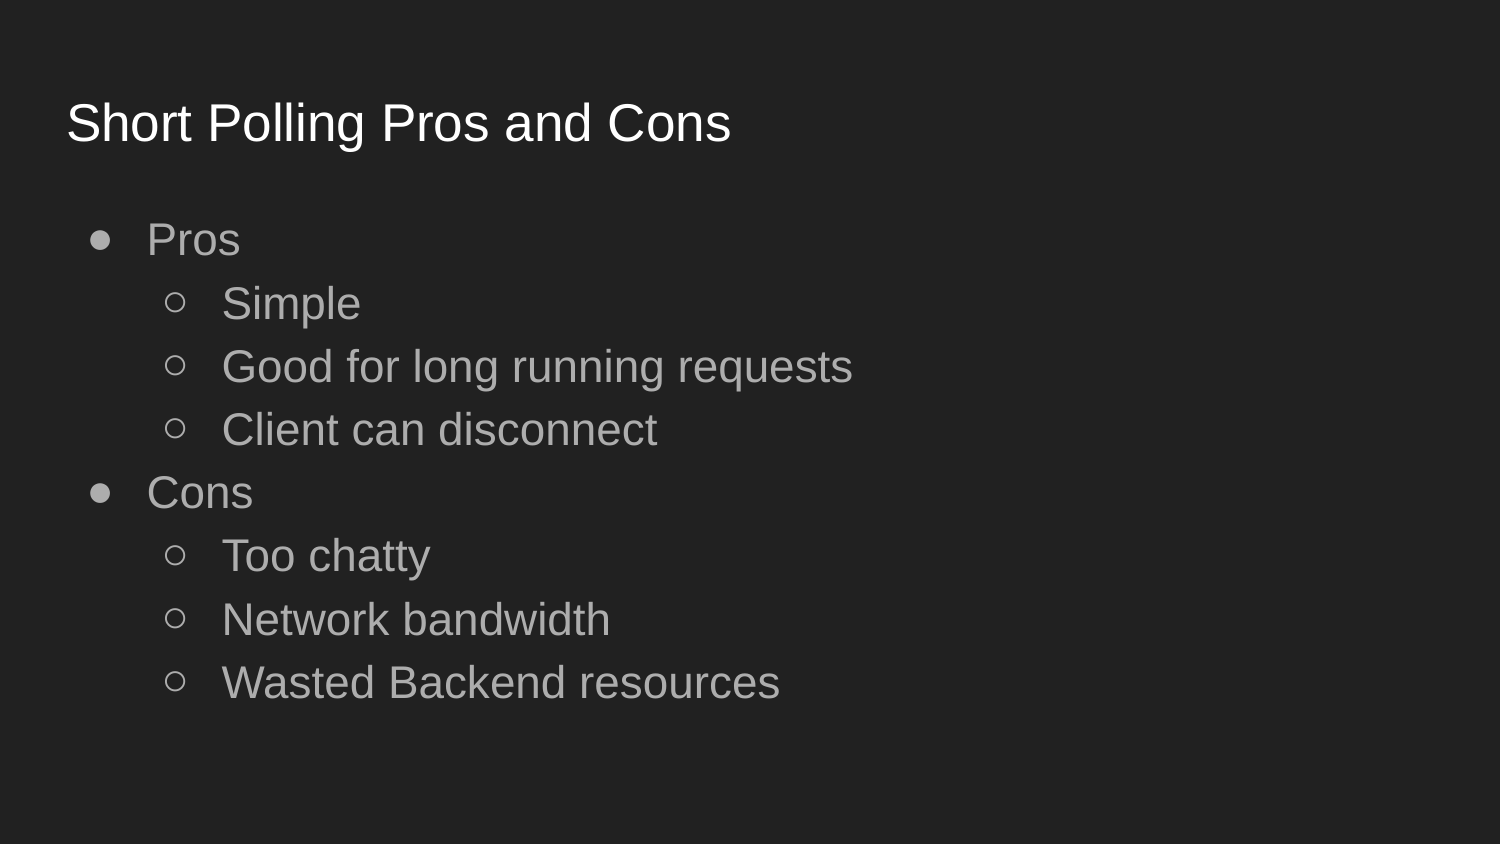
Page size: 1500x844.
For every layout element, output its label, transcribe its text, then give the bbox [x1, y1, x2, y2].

title Short Polling Pros and Cons [51, 72, 1449, 167]
list Pros Simple Good for long running requests Client can disconnect Cons Too chatty Network bandwidth Wasted Backend resources [56, 186, 1248, 732]
